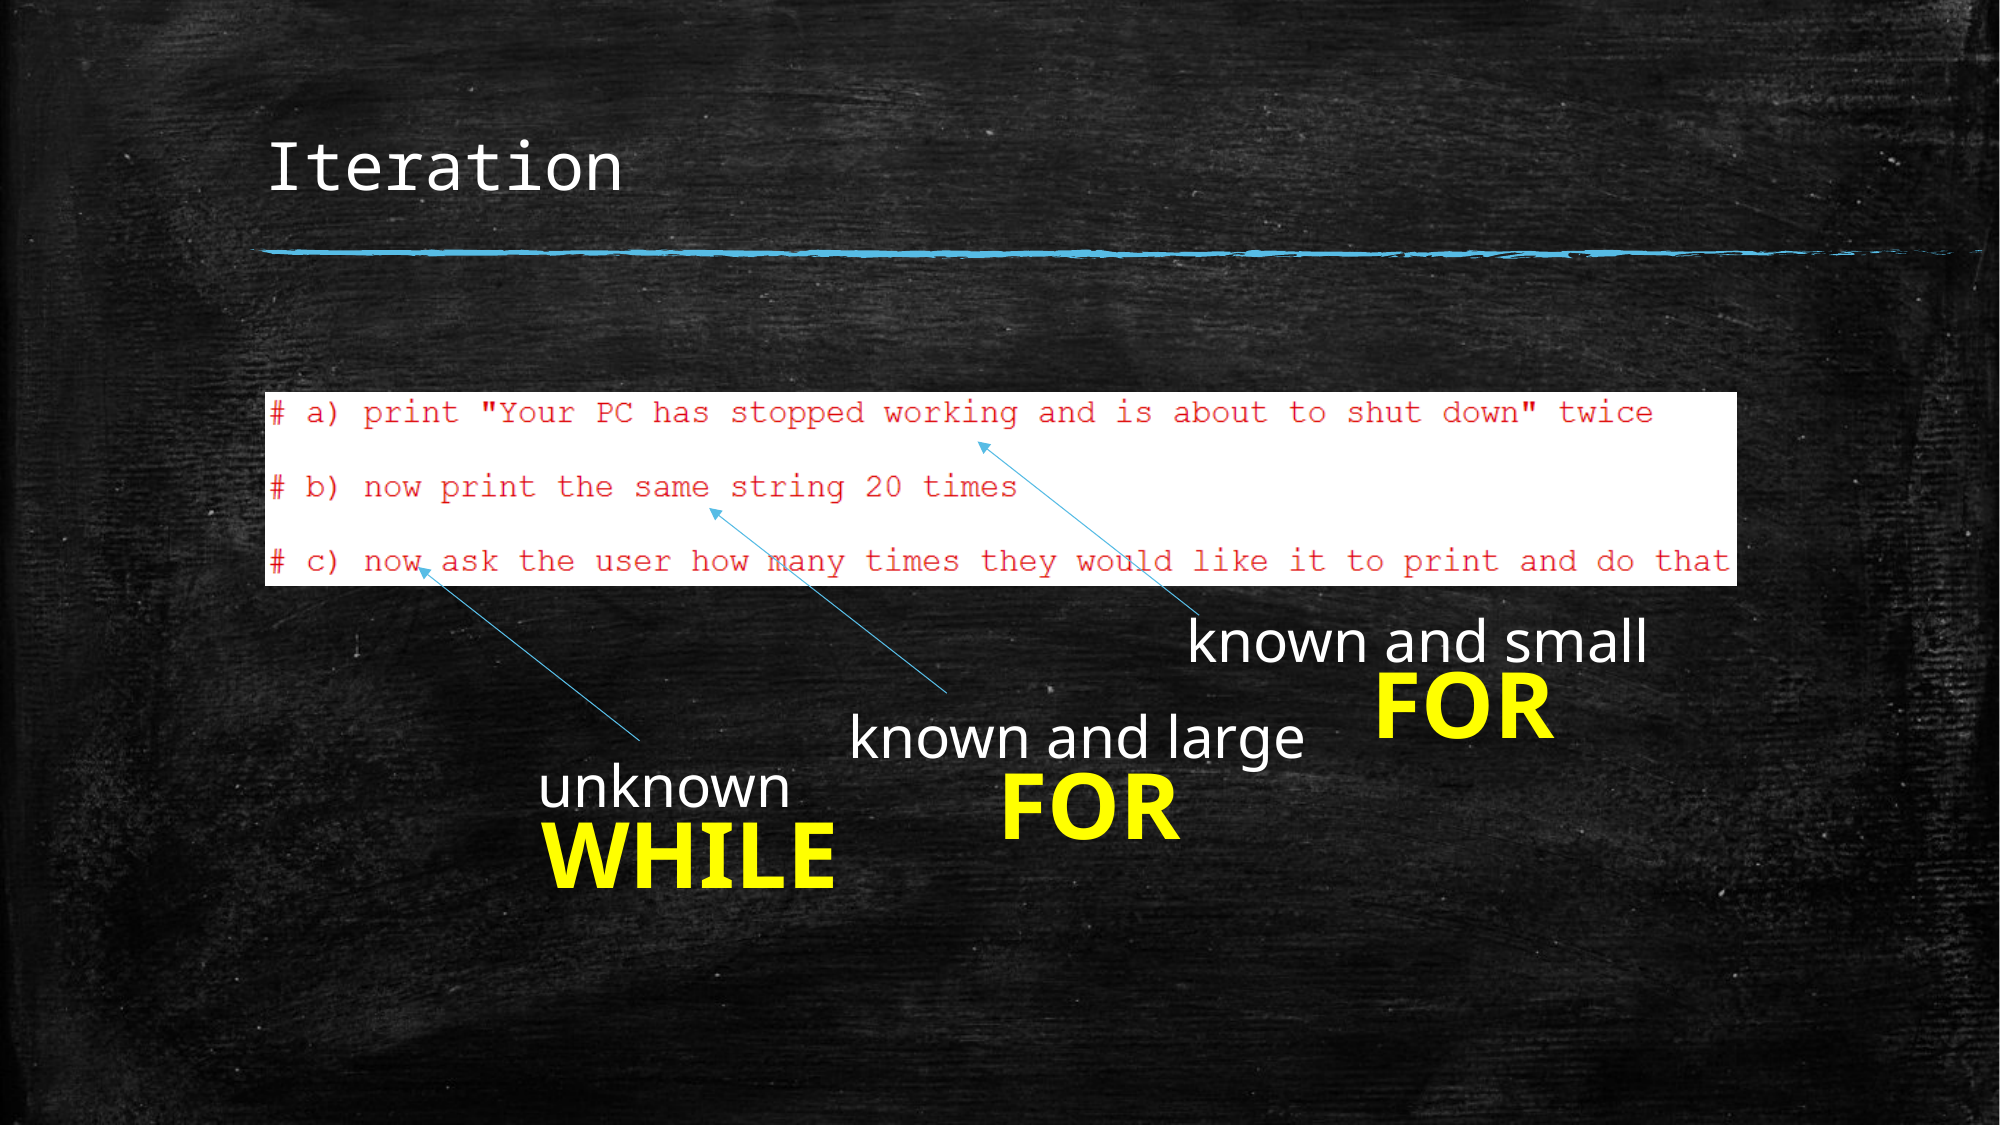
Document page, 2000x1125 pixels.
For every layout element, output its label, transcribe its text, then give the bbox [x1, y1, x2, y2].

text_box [417, 566, 640, 741]
text_box WHILE [526, 789, 854, 915]
text_box known and small [1172, 596, 1665, 682]
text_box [709, 507, 947, 694]
title Iteration [249, 45, 1750, 213]
text_box FOR [982, 740, 1197, 866]
text_box unknown [522, 741, 807, 827]
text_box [977, 441, 1200, 616]
text_box known and large [833, 693, 1321, 778]
picture [265, 391, 1737, 586]
text_box FOR [1356, 639, 1570, 765]
